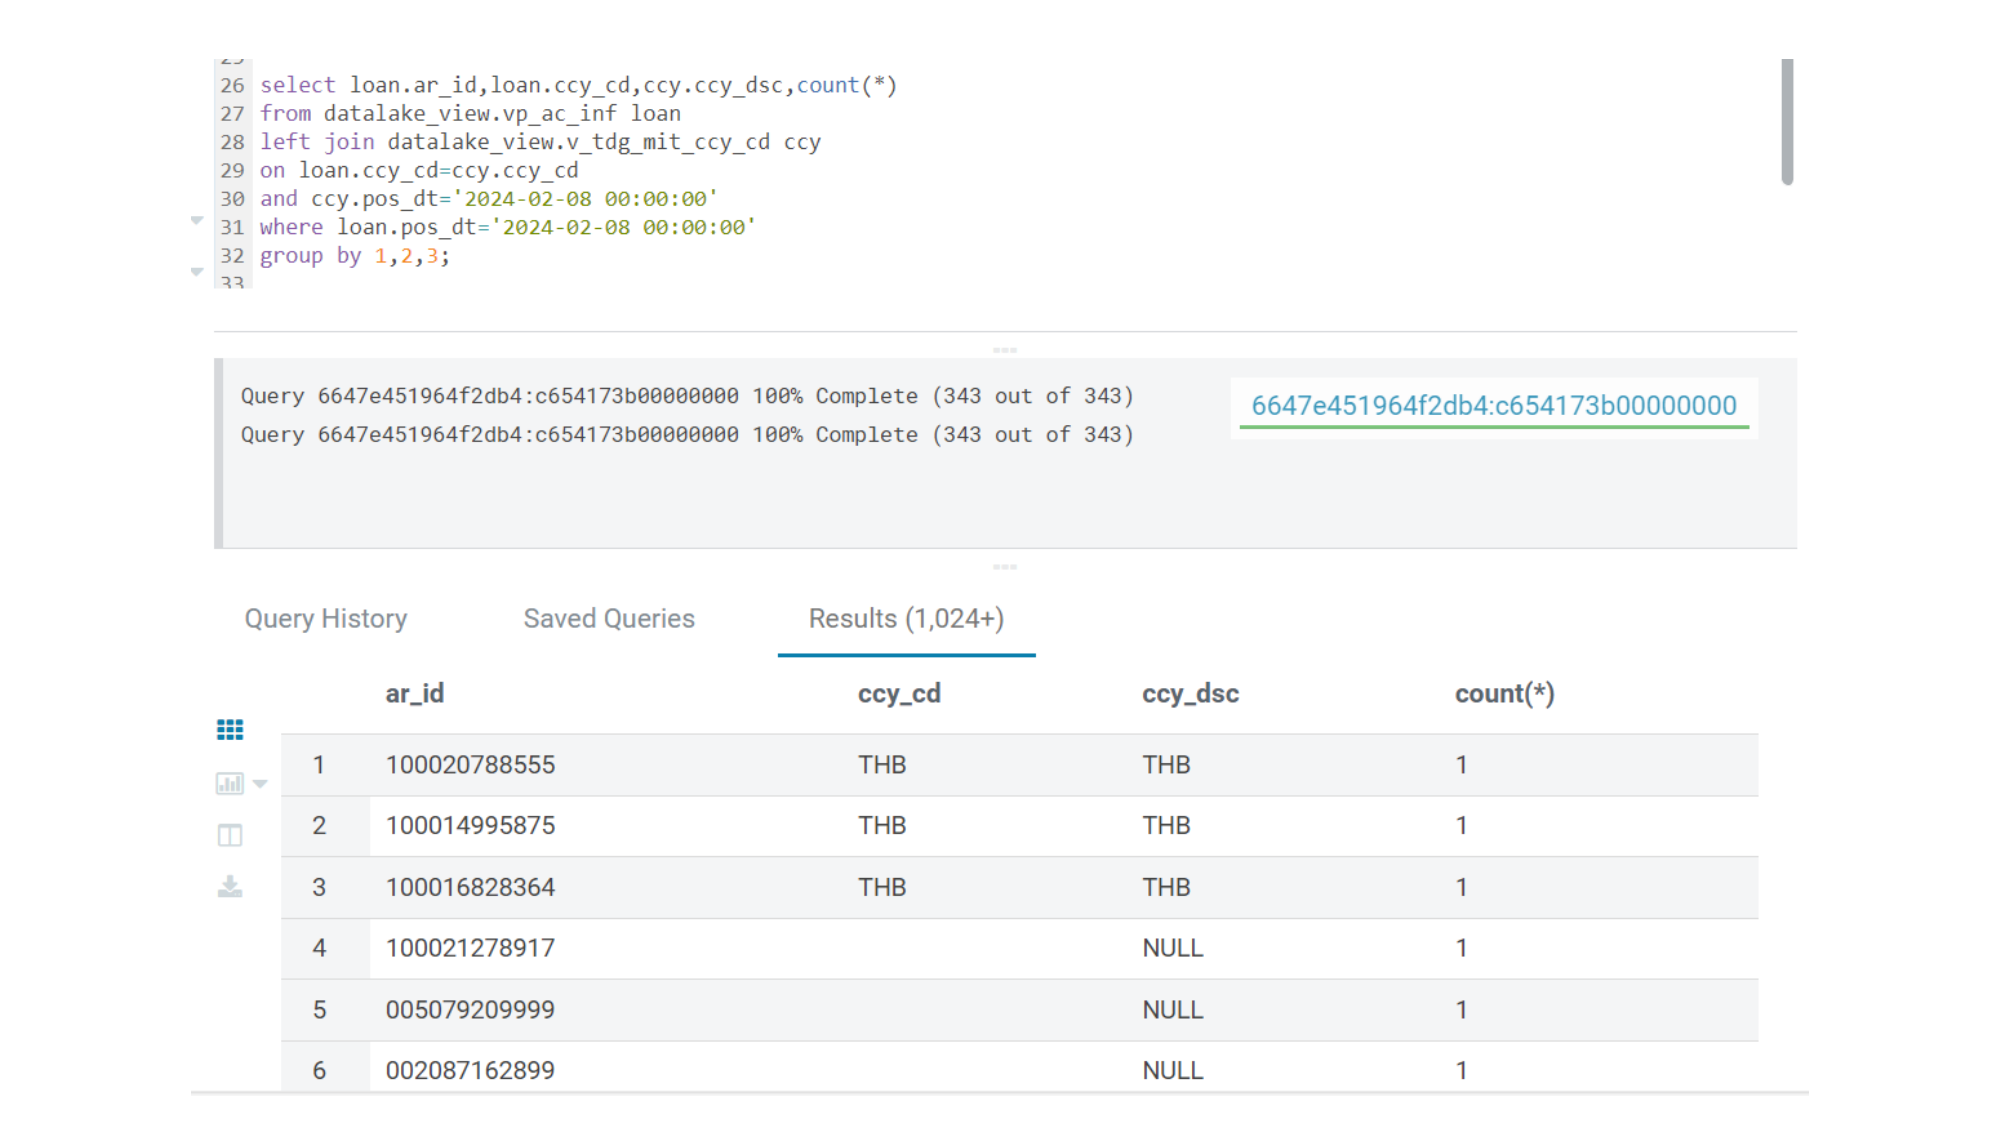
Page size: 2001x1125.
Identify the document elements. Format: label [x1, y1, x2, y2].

list [190, 59, 1810, 1096]
